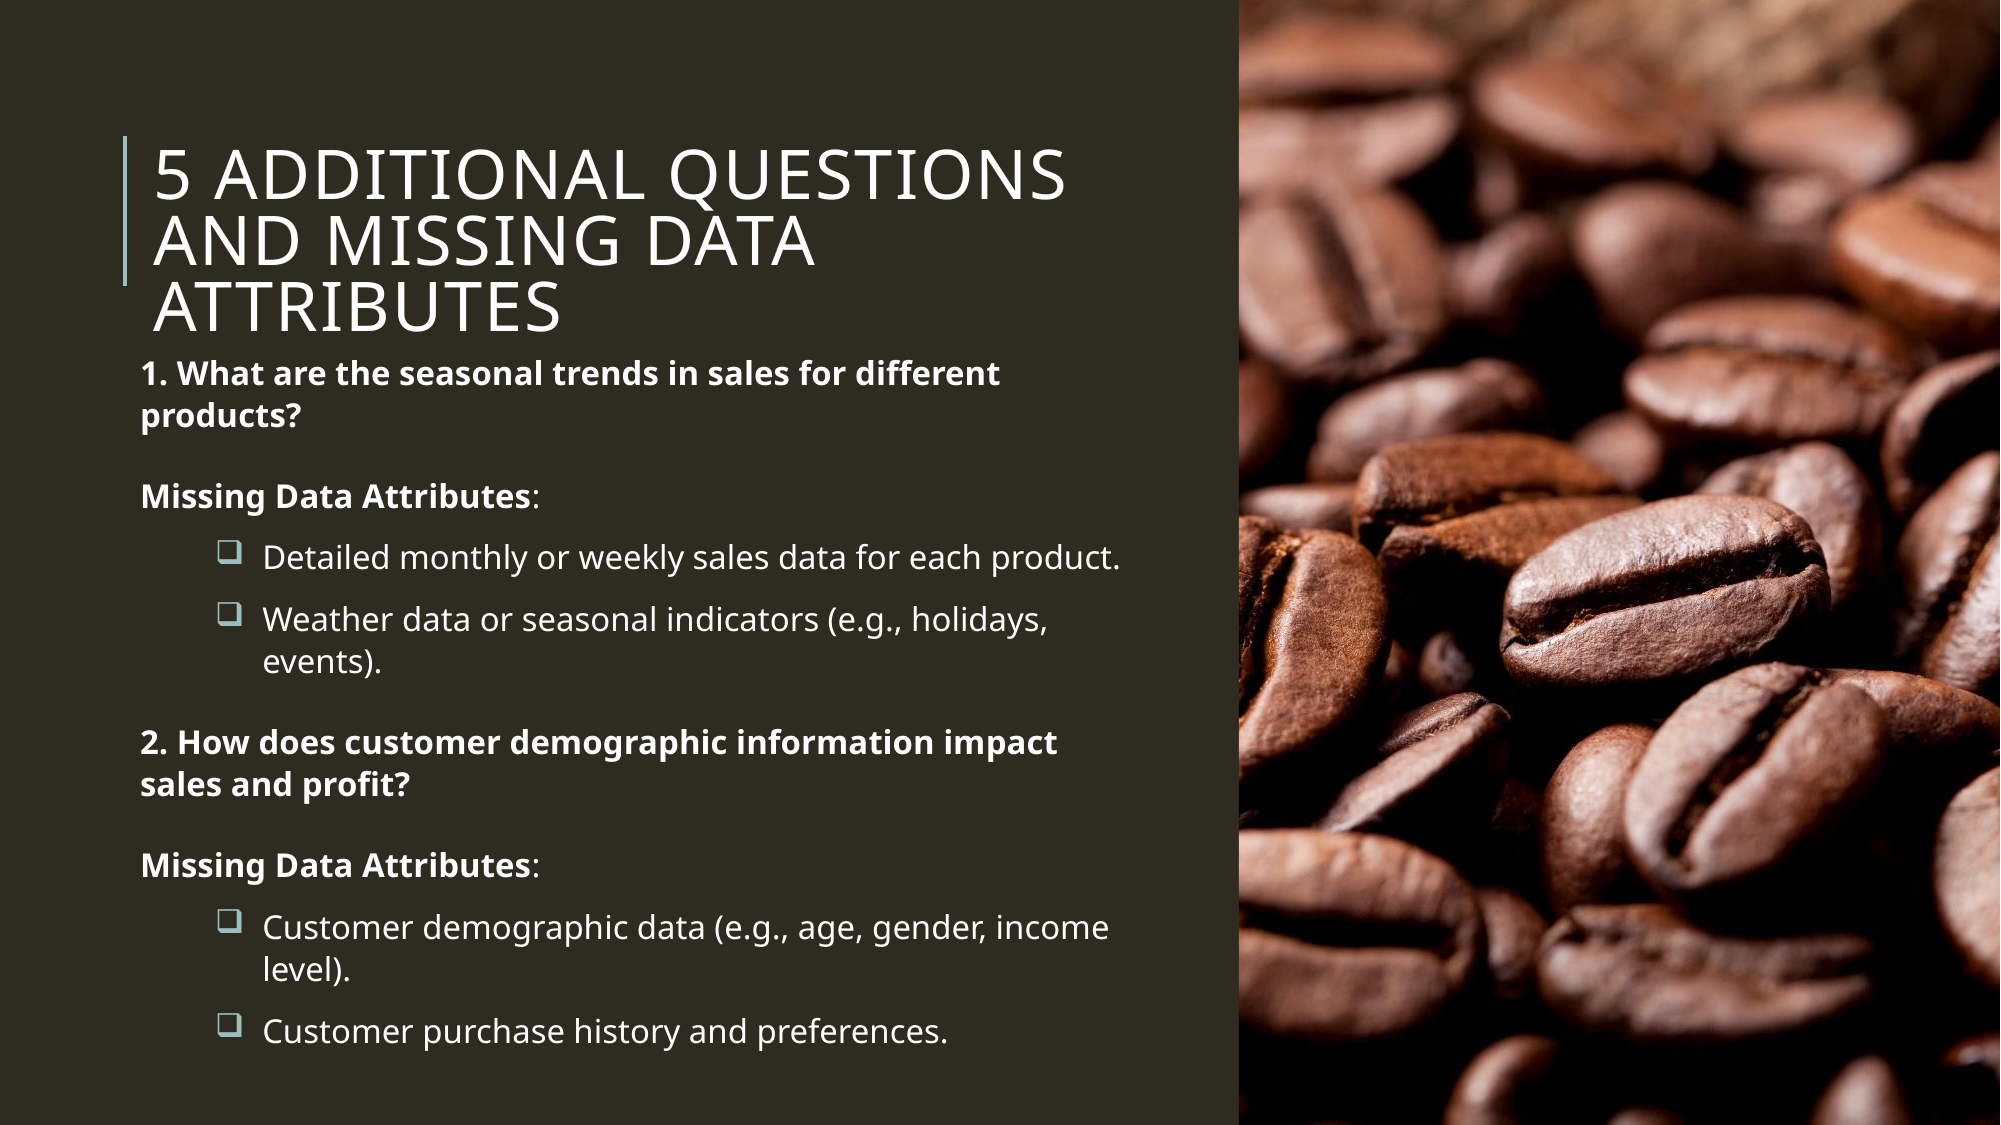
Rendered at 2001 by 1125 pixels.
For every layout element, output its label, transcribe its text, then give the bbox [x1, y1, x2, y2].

list 1. What are the seasonal trends in sales for different products? Missing Data Attributes: Detailed monthly or weekly sales data for each product. Weather data or seasonal indicators (e.g., holidays, events). 2. How does customer demographic information impact sales and profit? Missing Data Attributes: Customer demographic data (e.g., age, gender, income level). Customer purchase history and preferences. [124, 341, 1156, 1095]
title 5 Additional Questions and Missing Data Attributes [138, 136, 1134, 341]
picture [1238, 0, 2000, 1125]
